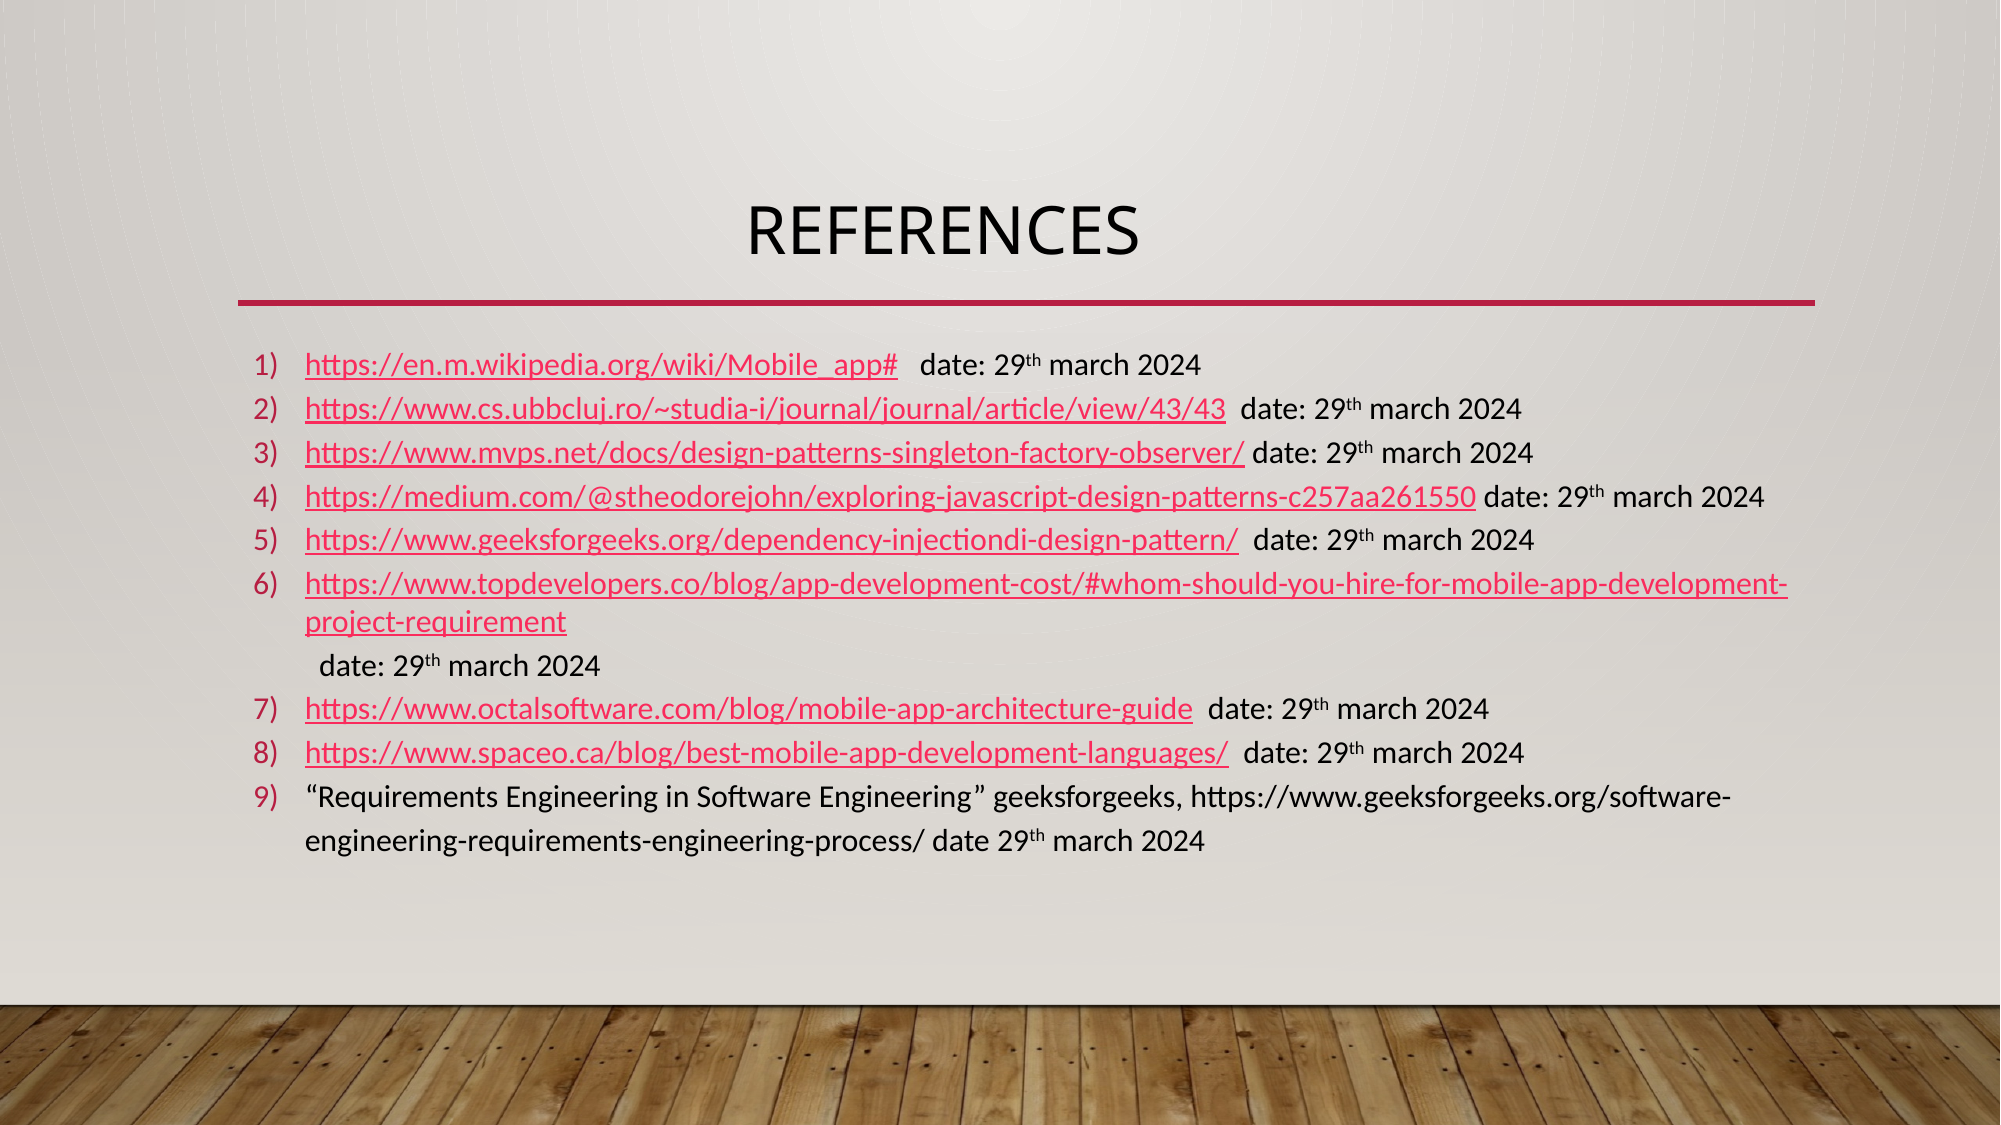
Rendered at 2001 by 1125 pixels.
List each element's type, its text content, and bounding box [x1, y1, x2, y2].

picture [0, 1005, 2000, 1125]
title REFERENCES [730, 189, 1422, 330]
list https://en.m.wikipedia.org/wiki/Mobile_app# date: 29th march 2024 https://www.cs.ubbcluj.ro/~studia-i/journal/journal/article/view/43/43 date: 29th march 2024 https://www.mvps.net/docs/design-patterns-singleton-factory-observer/ date: 29th march 2024 https://medium.com/@stheodorejohn/exploring-javascript-design-patterns-c257aa261550 date: 29th march 2024 https://www.geeksforgeeks.org/dependency-injectiondi-design-pattern/ date: 29th march 2024 https://www.topdevelopers.co/blog/app-development-cost/#whom-should-you-hire-for-mobile-app-development-project-requirement date: 29th march 2024 https://www.octalsoftware.com/blog/mobile-app-architecture-guide date: 29th march 2024 https://www.spaceo.ca/blog/best-mobile-app-development-languages/ date: 29th march 2024 “Requirements Engineering in Software Engineering” geeksforgeeks, https://www.geeksforgeeks.org/software-engineering-requirements-engineering-process/ date 29th march 2024 [238, 330, 1814, 897]
